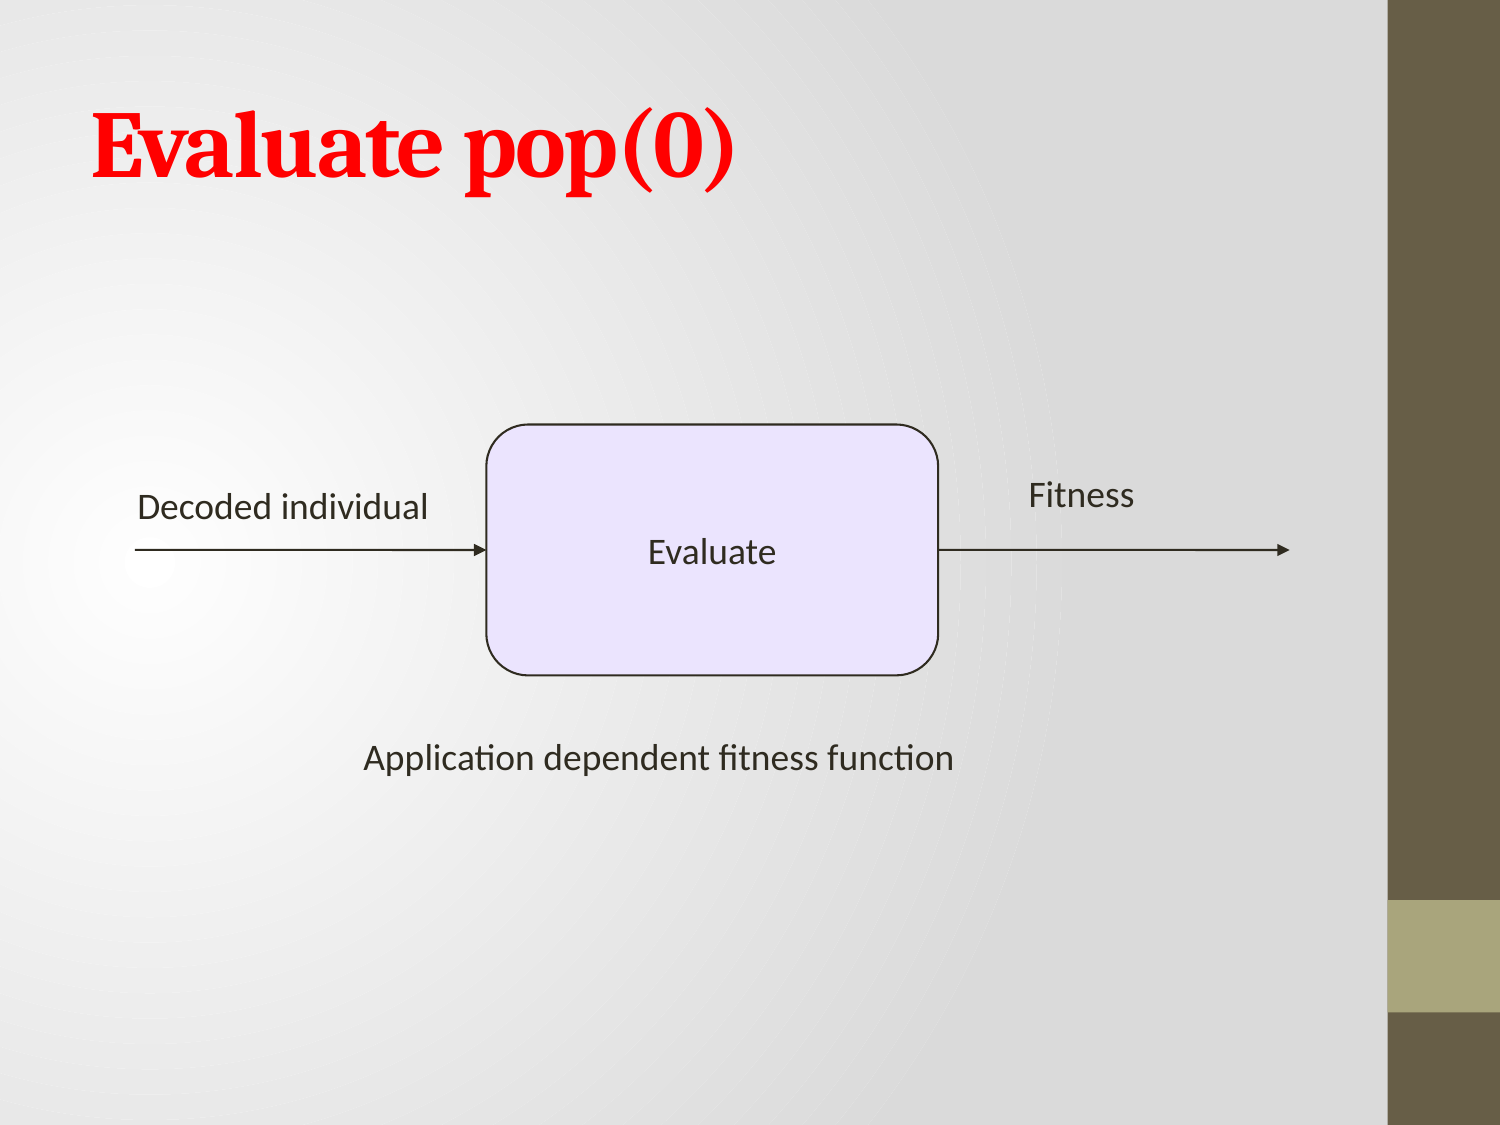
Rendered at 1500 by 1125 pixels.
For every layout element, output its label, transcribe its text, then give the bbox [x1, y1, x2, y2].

text_box [938, 543, 1290, 557]
text_box Fitness [1013, 462, 1202, 522]
title Evaluate pop(0) [75, 45, 1325, 233]
text_box Decoded individual [122, 474, 449, 535]
text_box Application dependent fitness function [348, 725, 1202, 786]
text_box Evaluate [486, 424, 939, 676]
text_box [134, 543, 487, 557]
